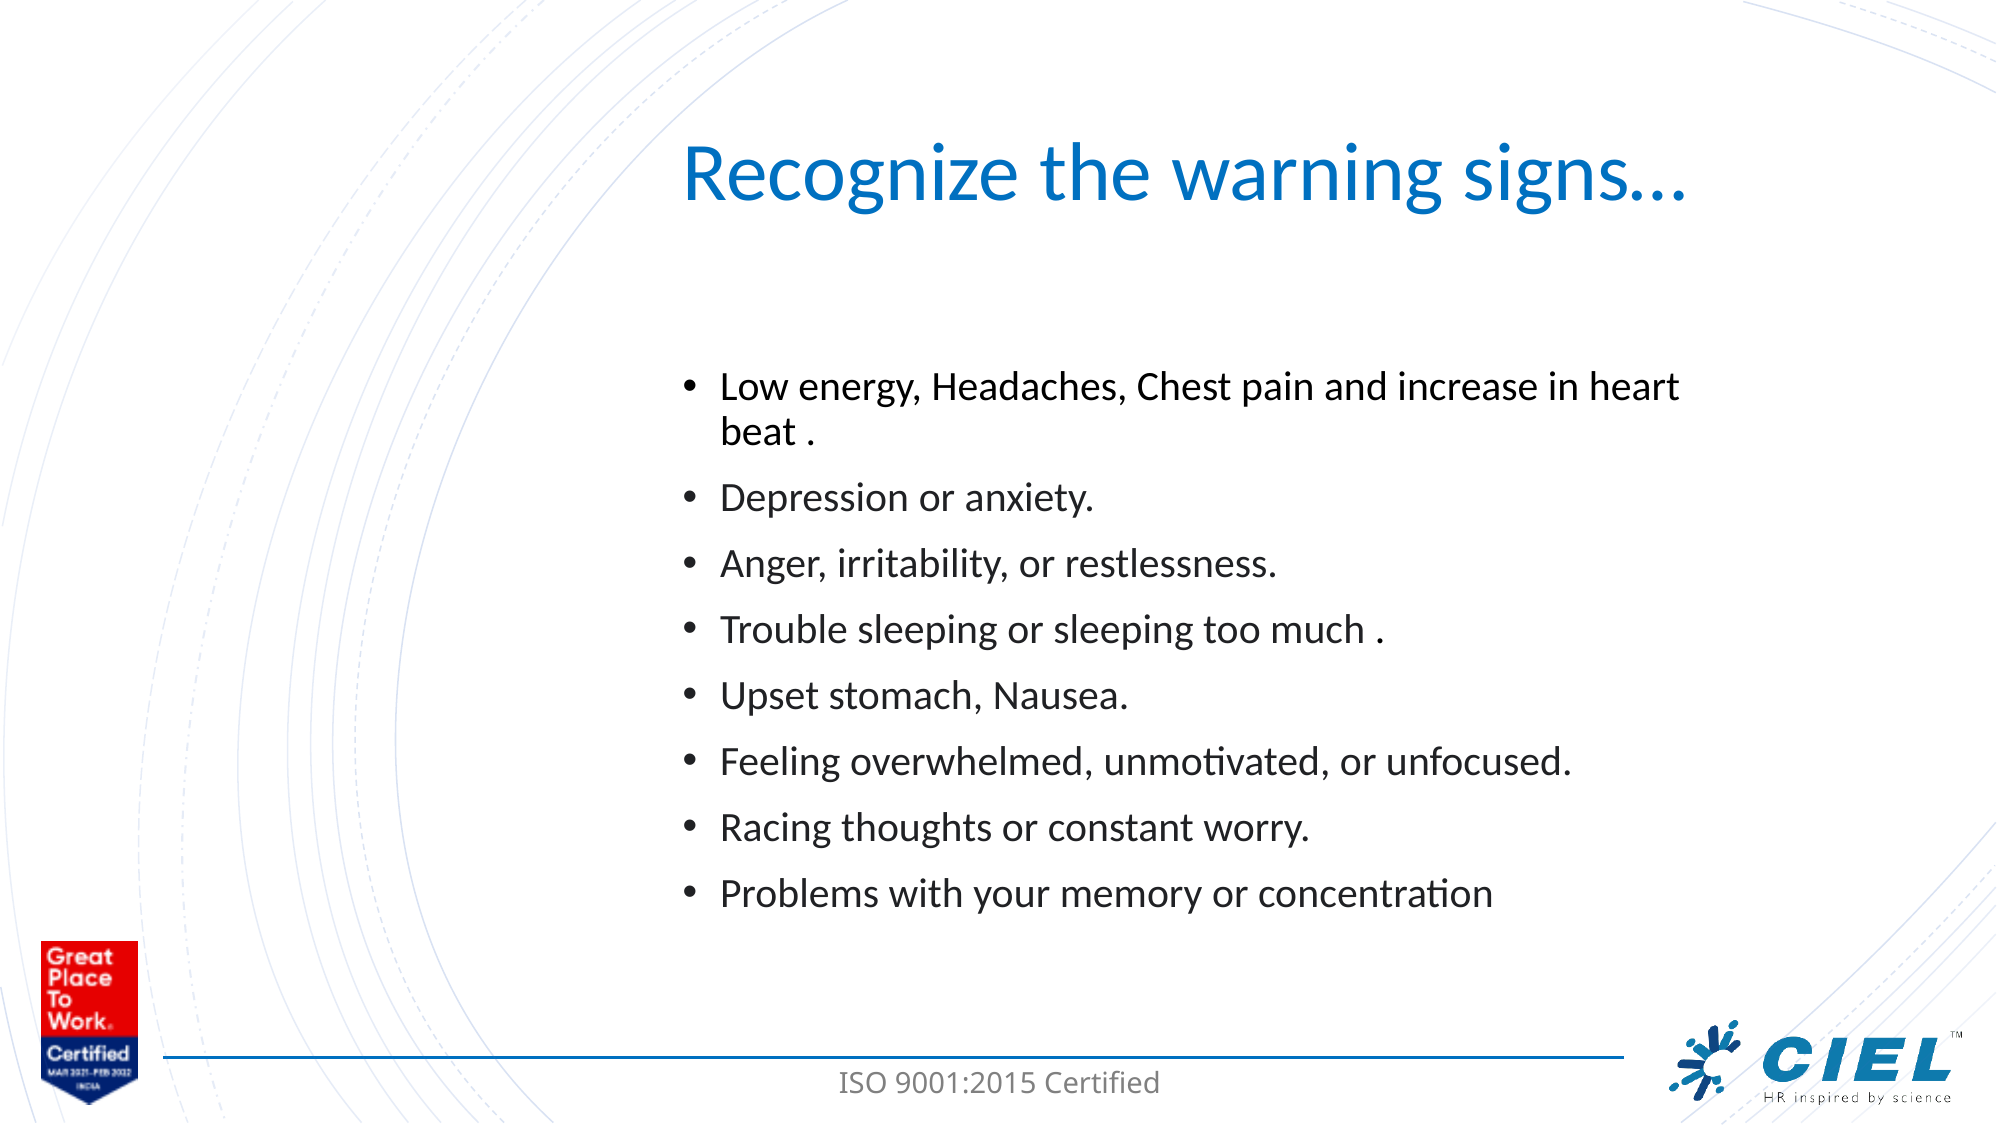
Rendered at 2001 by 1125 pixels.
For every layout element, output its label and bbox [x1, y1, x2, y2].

text_box [0, 0, 1996, 1125]
